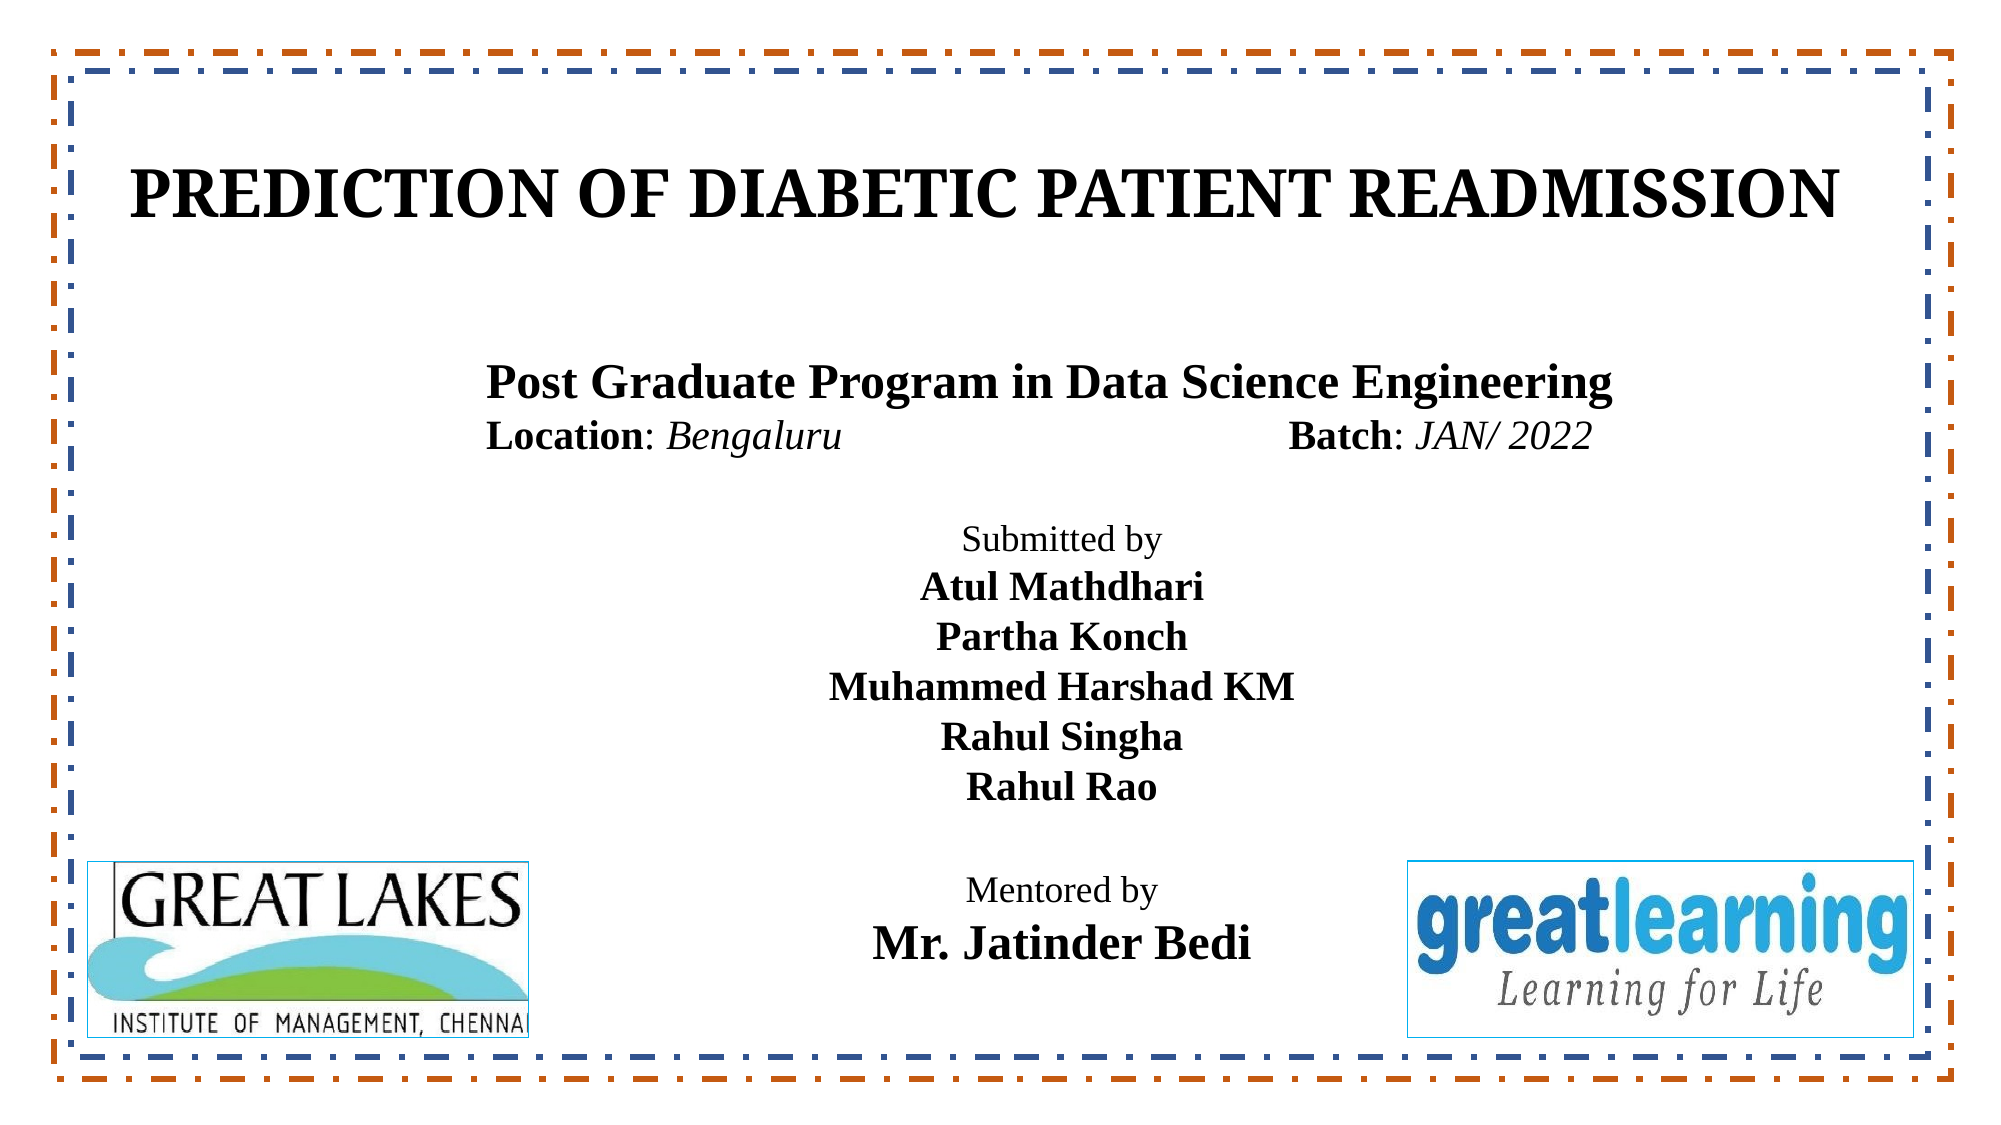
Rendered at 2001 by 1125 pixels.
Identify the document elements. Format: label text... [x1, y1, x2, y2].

title PREDICTION OF DIABETIC PATIENT READMISSION [106, 87, 1865, 305]
text_box [53, 51, 1952, 1080]
picture [89, 863, 527, 1036]
picture [1409, 863, 1912, 1036]
